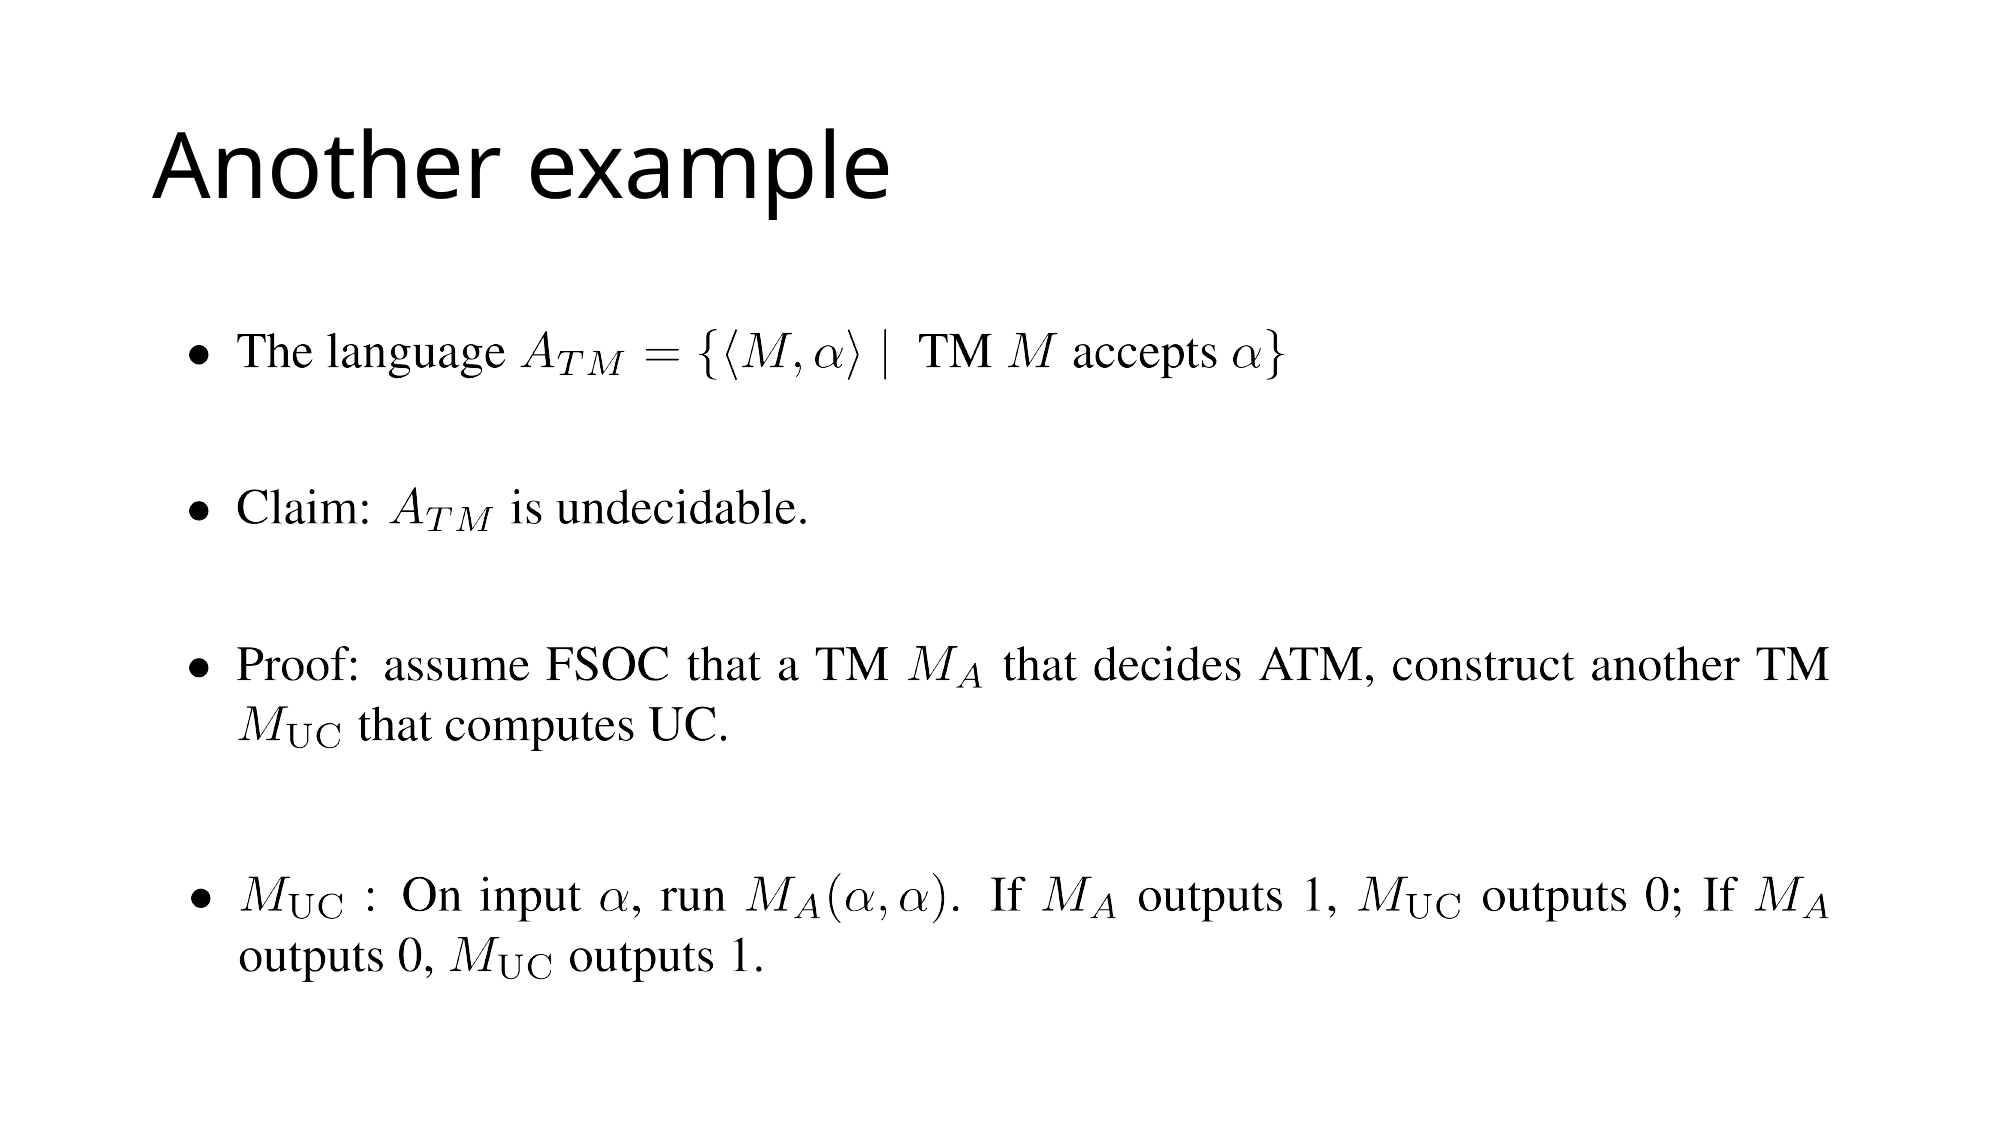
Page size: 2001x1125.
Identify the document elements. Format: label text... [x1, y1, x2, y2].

picture [189, 487, 806, 531]
picture [191, 873, 1829, 982]
picture [189, 646, 1829, 751]
title Another example [137, 59, 1863, 278]
picture [189, 329, 1284, 380]
